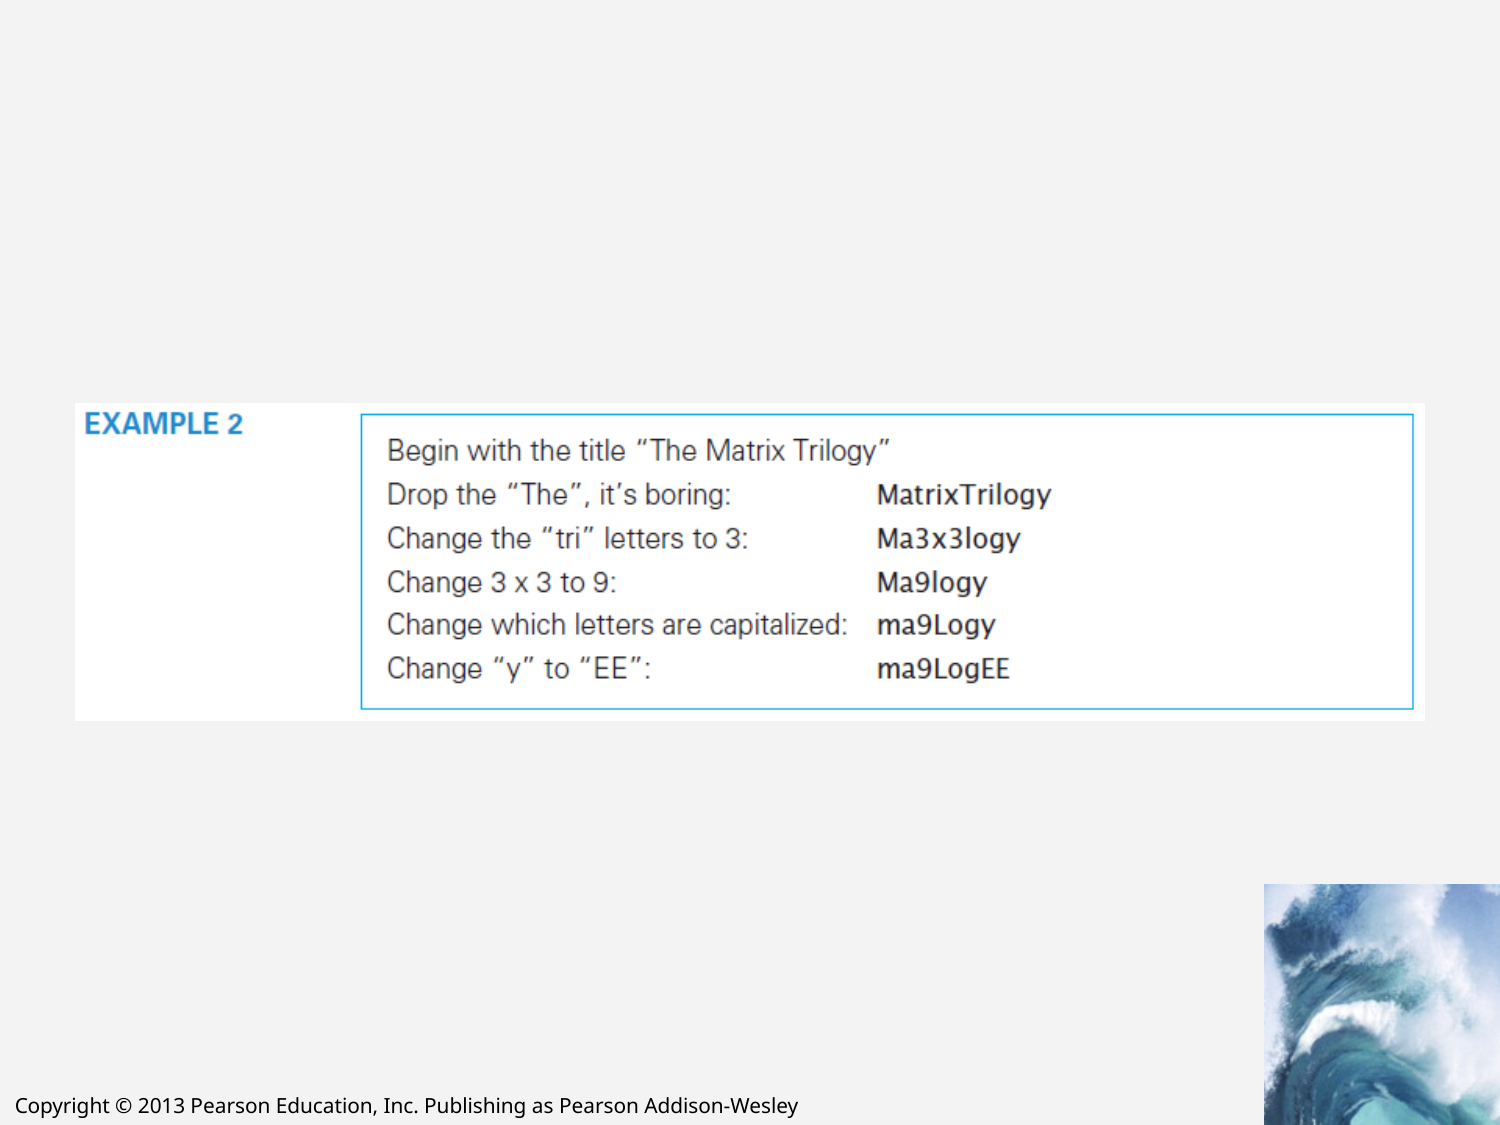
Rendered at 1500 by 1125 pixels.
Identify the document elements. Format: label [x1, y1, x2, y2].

picture [1264, 884, 1500, 1125]
picture [74, 403, 1426, 722]
